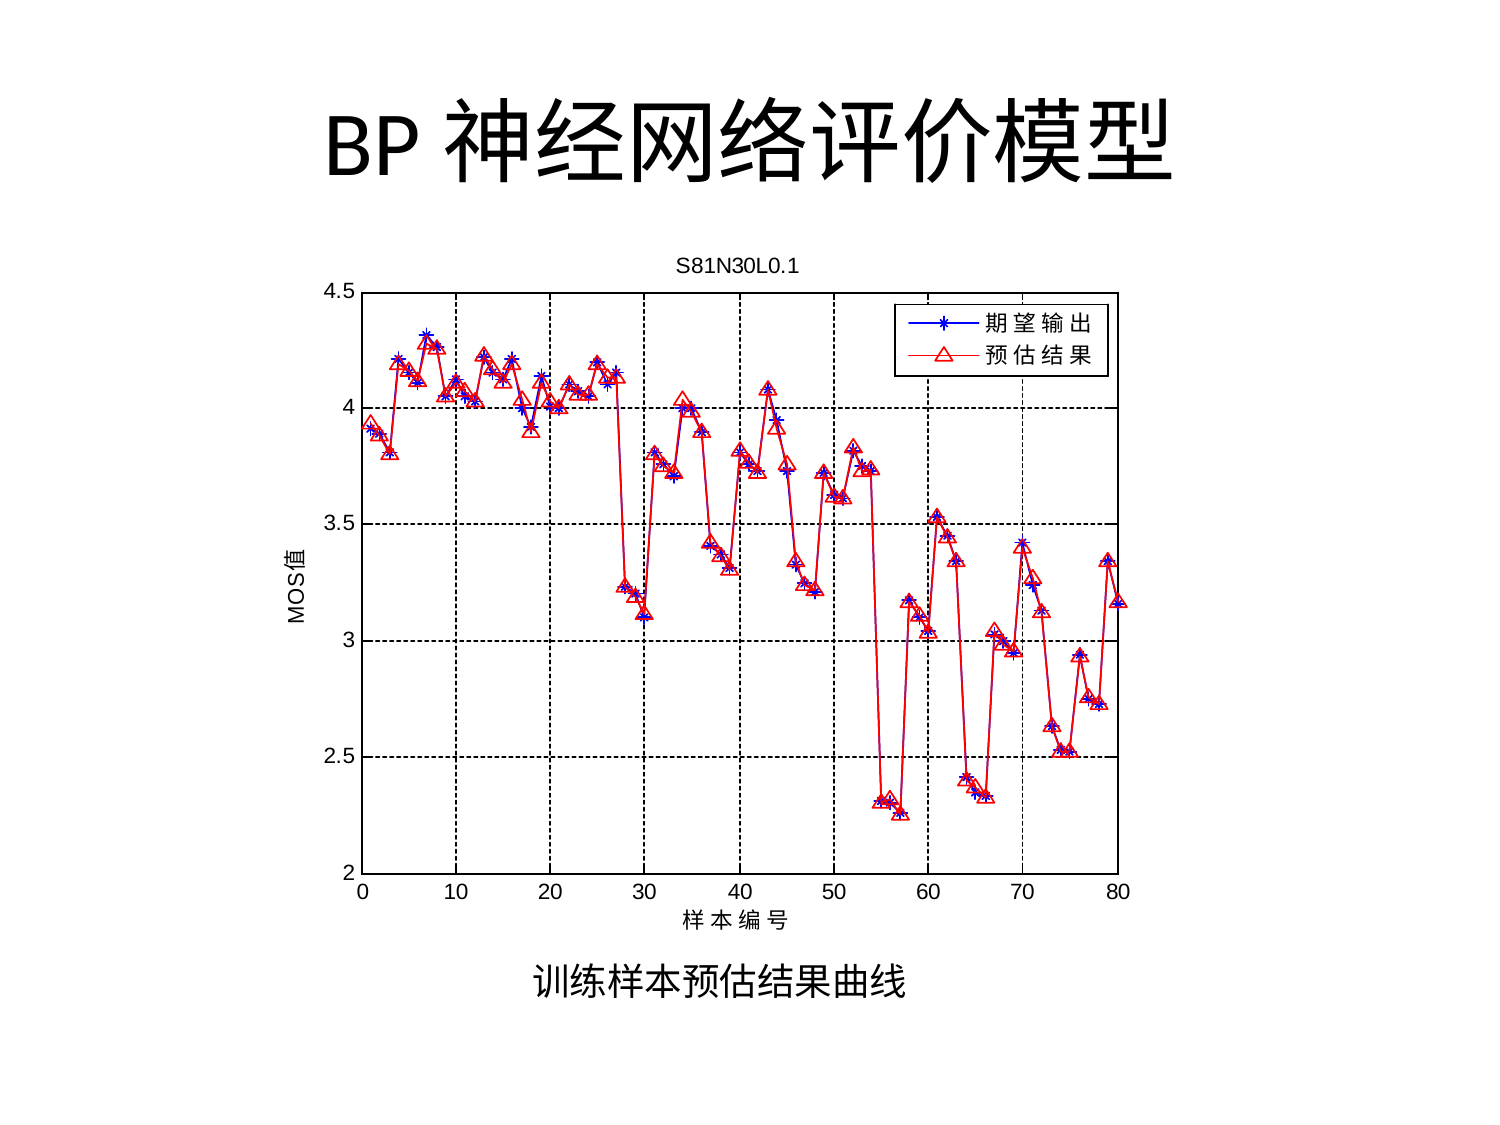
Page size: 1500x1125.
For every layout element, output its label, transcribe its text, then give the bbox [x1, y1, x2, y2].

picture [234, 237, 1211, 953]
title BP神经网络评价模型 [75, 45, 1425, 233]
text_box 训练样本预估结果曲线 [517, 960, 955, 1011]
